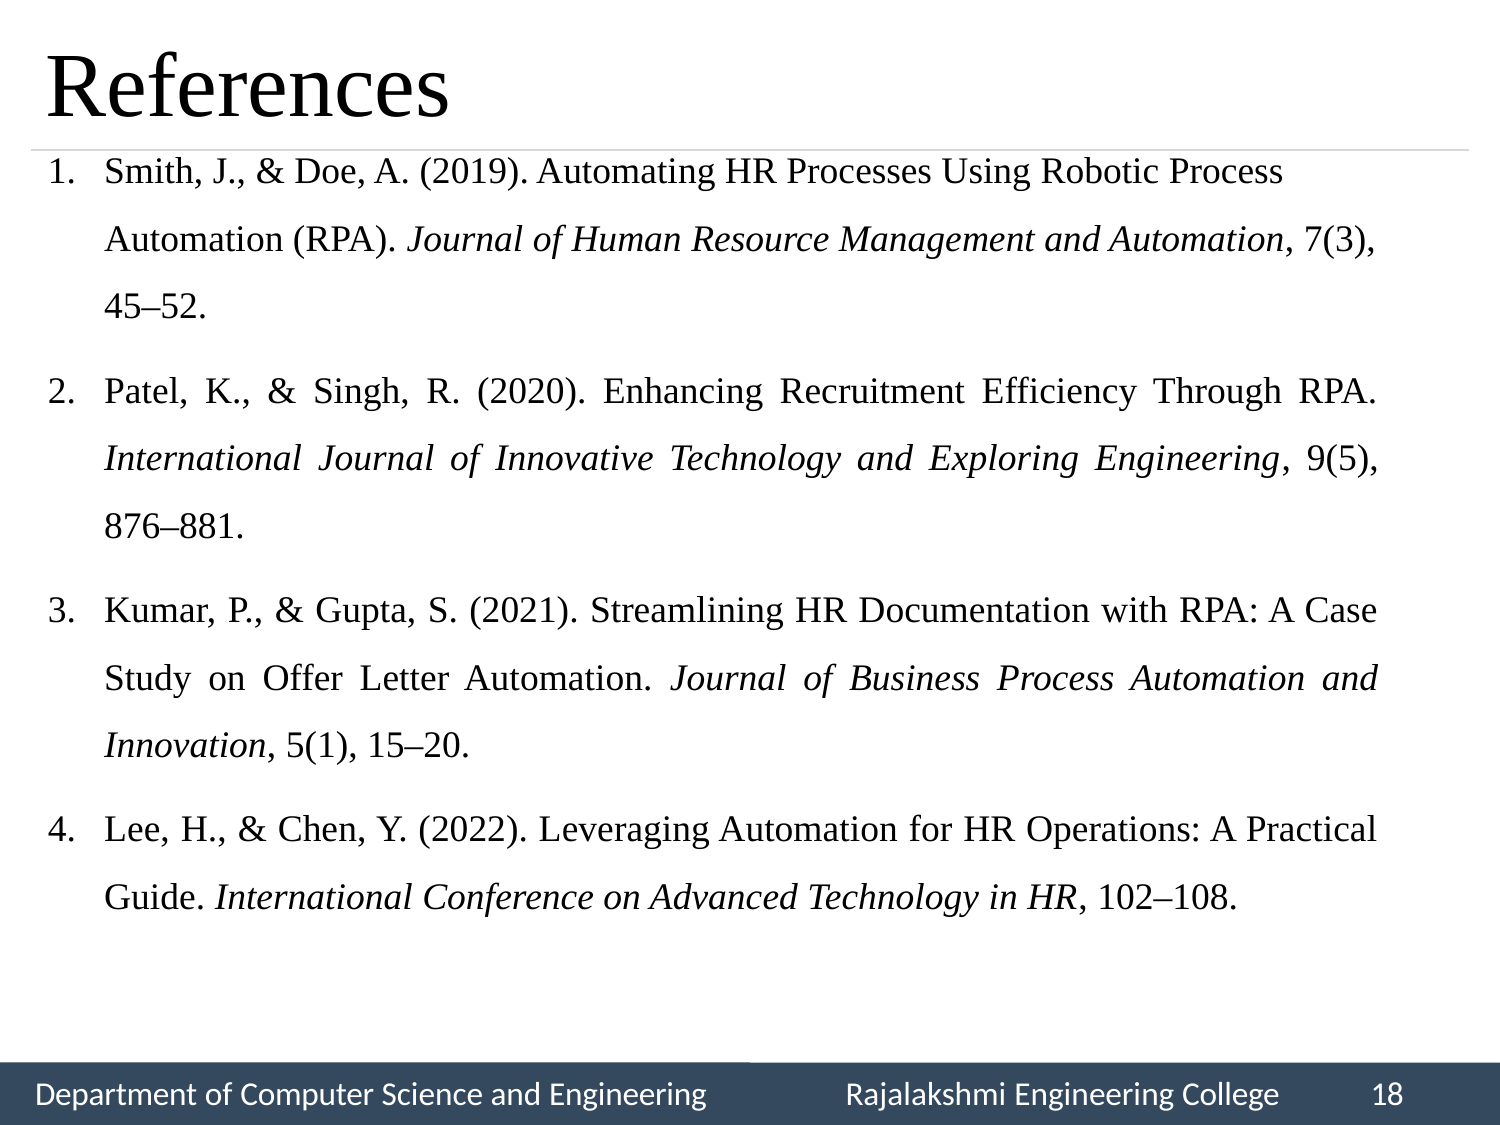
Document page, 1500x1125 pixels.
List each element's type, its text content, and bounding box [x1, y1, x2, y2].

picture [0, 1058, 1500, 1125]
footer Department of Computer Science and Engineering [32, 1078, 717, 1125]
title References [43, 22, 1387, 116]
slide_number Rajalakshmi Engineering College [843, 1078, 1284, 1125]
slide_number 18 [1368, 1078, 1407, 1125]
text_box Smith, J., & Doe, A. (2019). Automating HR Processes Using Robotic Process Automation (RPA). Journal of Human Resource Management and Automation, 7(3), 45–52. Patel, K., & Singh, R. (2020). Enhancing Recruitment Efficiency Through RPA. International Journal of Innovative Technology and Exploring Engineering, 9(5), 876–881. Kumar, P., & Gupta, S. (2021). Streamlining HR Documentation with RPA: A Case Study on Offer Letter Automation. Journal of Business Process Automation and Innovation, 5(1), 15–20. Lee, H., & Chen, Y. (2022). Leveraging Automation for HR Operations: A Practical Guide. International Conference on Advanced Technology in HR, 102–108. [32, 116, 1471, 1009]
